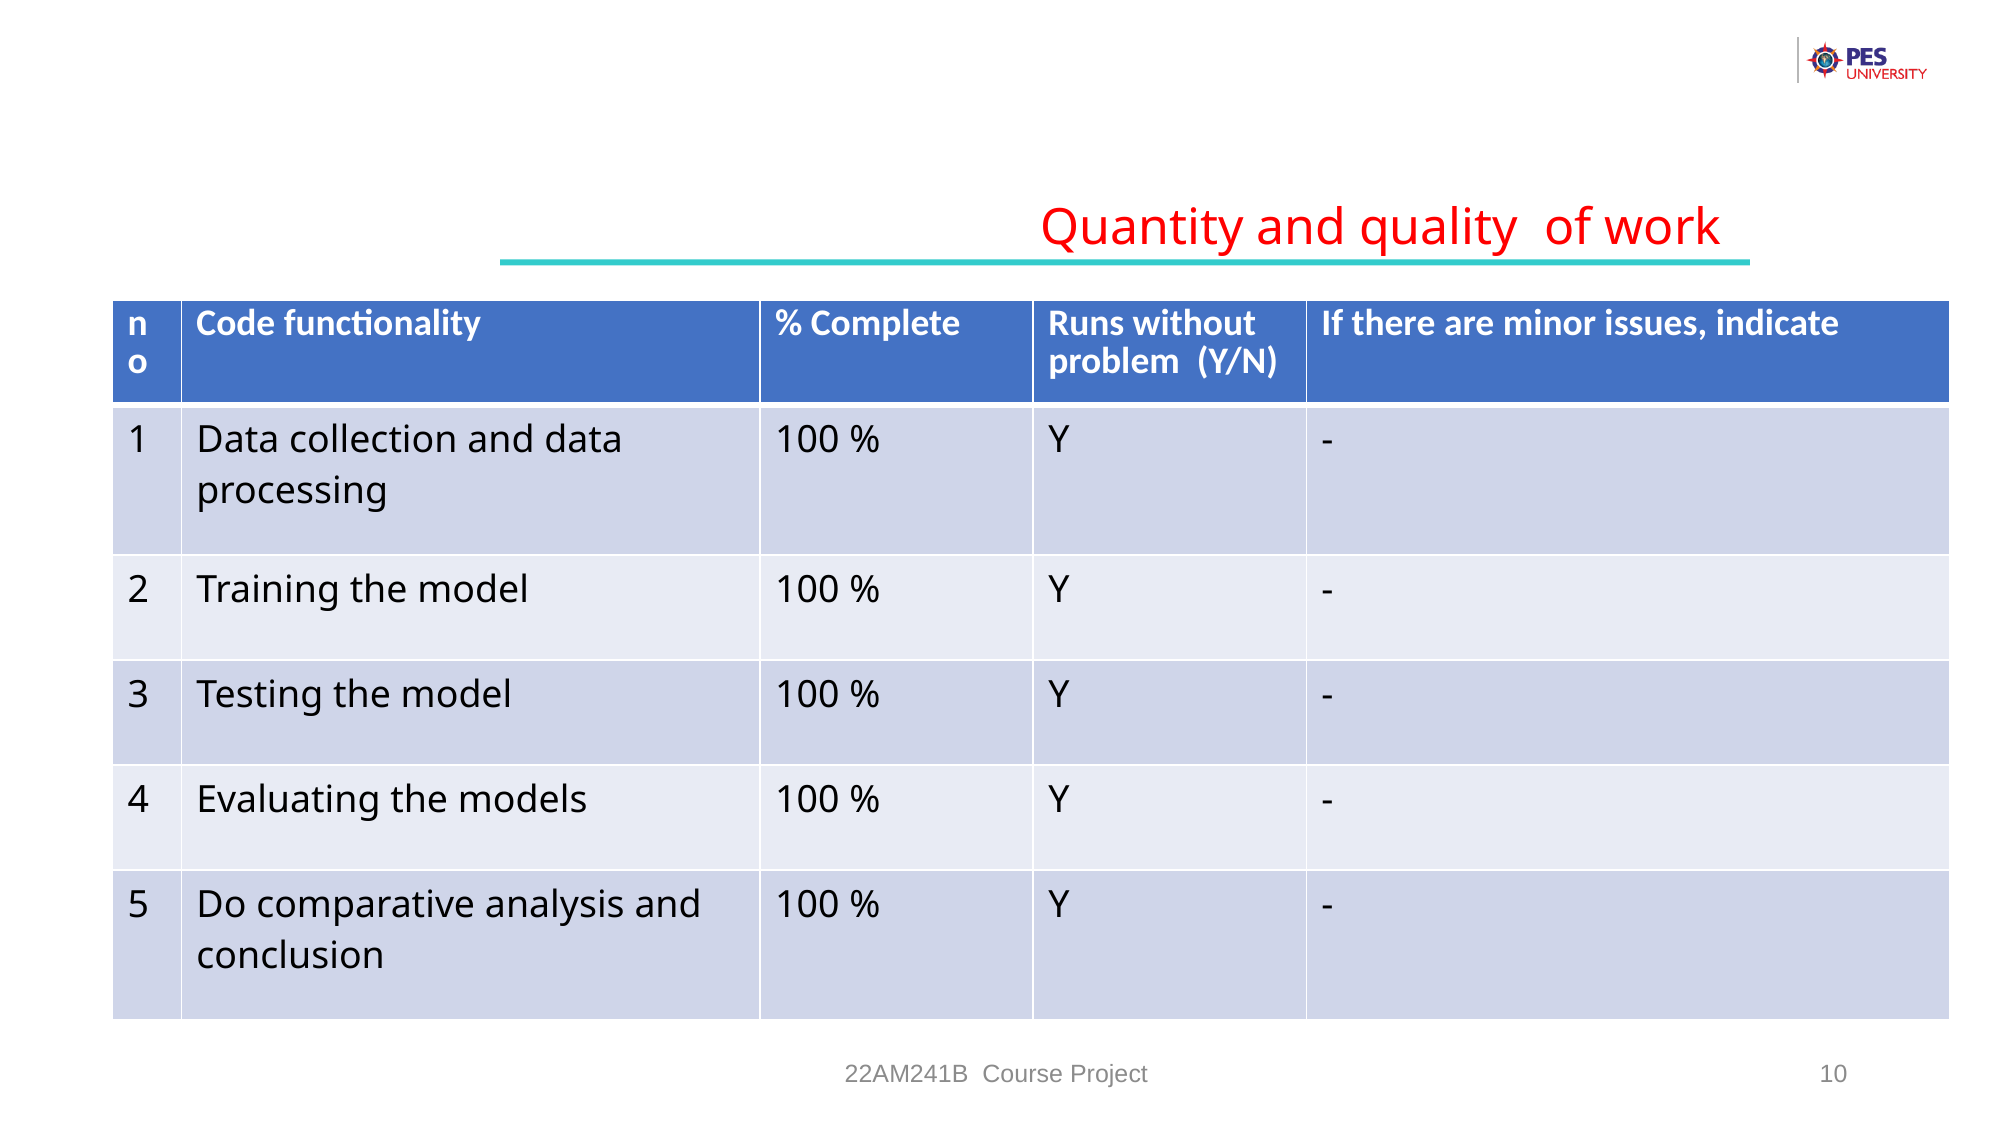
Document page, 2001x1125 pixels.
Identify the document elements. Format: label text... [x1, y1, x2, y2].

table_cell 100 % [761, 556, 1032, 659]
table_cell Y [1034, 556, 1306, 659]
table_cell Do comparative analysis and conclusion [182, 871, 759, 1019]
footer 22AM241B Course Project [662, 1042, 1338, 1103]
table_header Code functionality [182, 301, 759, 402]
table_cell Y [1034, 871, 1306, 1019]
text_box Quantity and quality of work [474, 187, 1750, 263]
table_cell Training the model [182, 556, 759, 659]
table_cell - [1307, 766, 1949, 869]
table_cell Y [1034, 766, 1306, 869]
table_header If there are minor issues, indicate [1307, 301, 1949, 402]
table_header % Complete [761, 301, 1032, 402]
table_header no [113, 301, 181, 402]
table_cell 100 % [761, 661, 1032, 764]
table_cell 1 [113, 408, 181, 554]
table_header Runs without problem (Y/N) [1034, 301, 1306, 402]
table_cell - [1307, 871, 1949, 1019]
slide_number 10 [1412, 1042, 1863, 1103]
table_cell 4 [113, 766, 181, 869]
table_cell 3 [113, 661, 181, 764]
table_cell Y [1034, 661, 1306, 764]
table_cell Testing the model [182, 661, 759, 764]
picture [1806, 41, 1927, 79]
table_cell Data collection and data processing [182, 408, 759, 554]
table_cell Evaluating the models [182, 766, 759, 869]
table_cell 100 % [761, 766, 1032, 869]
table_cell 100 % [761, 408, 1032, 554]
table_cell - [1307, 408, 1949, 554]
table_cell - [1307, 661, 1949, 764]
table_cell Y [1034, 408, 1306, 554]
table_cell 100 % [761, 871, 1032, 1019]
table_cell 2 [113, 556, 181, 659]
table_cell 5 [113, 871, 181, 1019]
table_cell - [1307, 556, 1949, 659]
